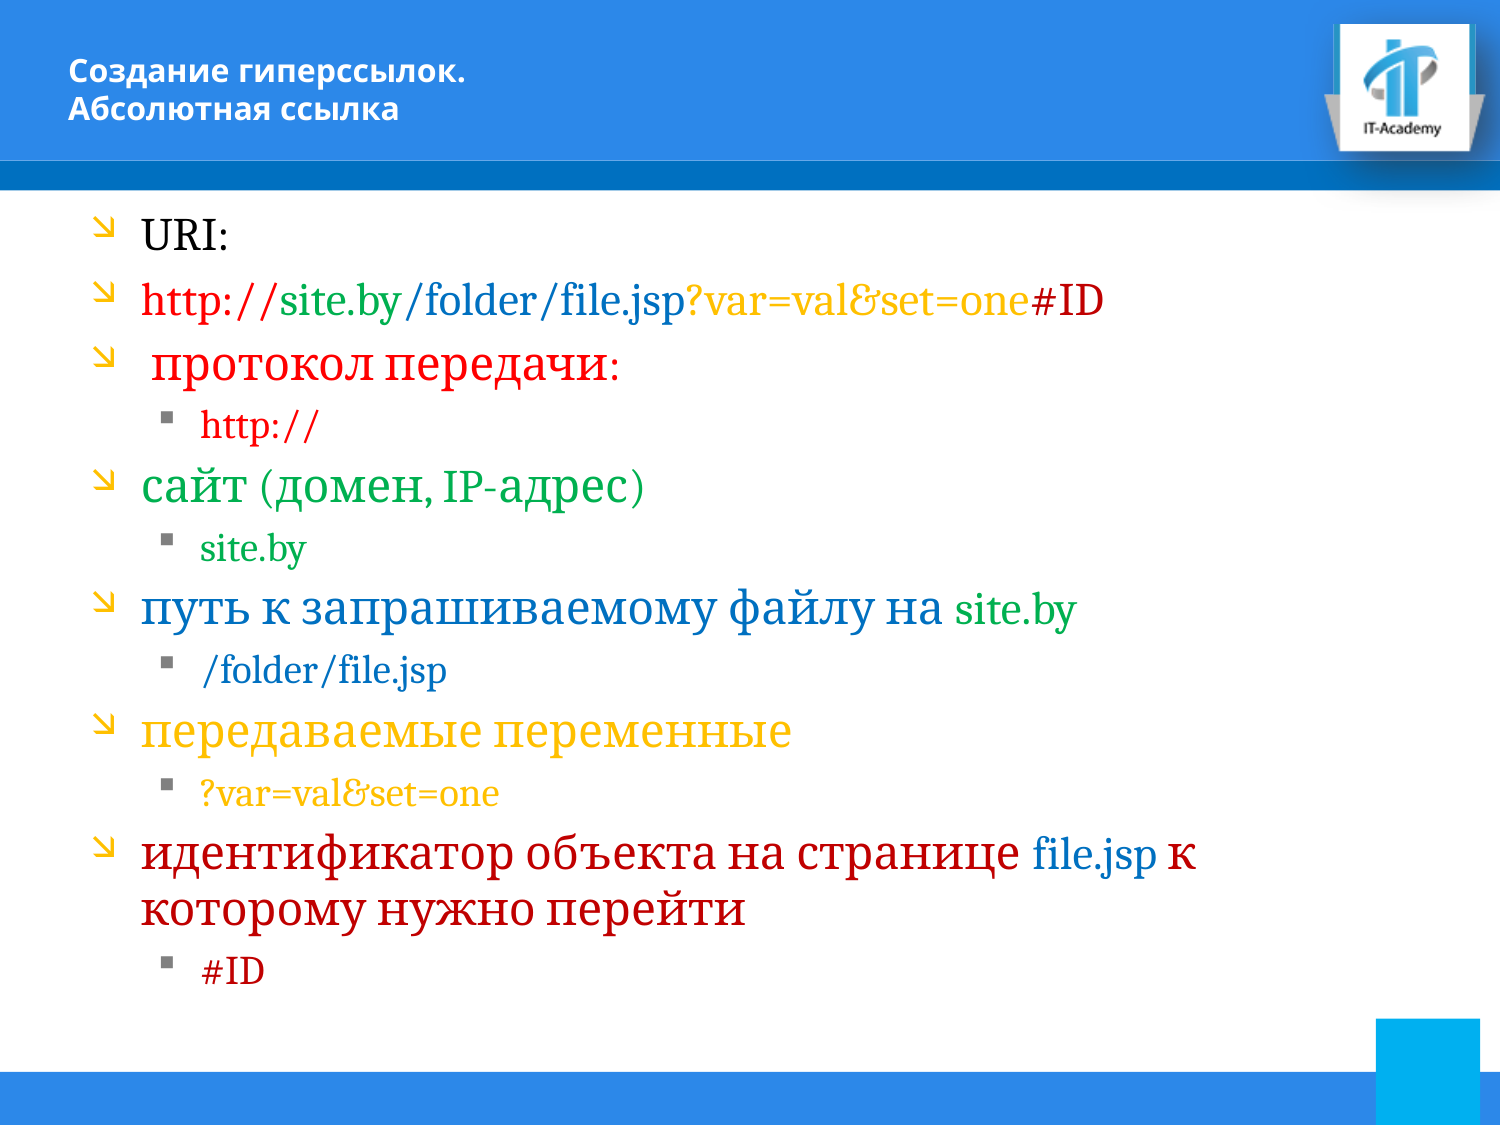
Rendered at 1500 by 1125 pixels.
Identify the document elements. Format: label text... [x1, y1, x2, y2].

title Создание гиперссылок. Абсолютная ссылка [53, 42, 1404, 135]
picture [1323, 24, 1487, 153]
list URI: http://site.by/folder/file.jsp?var=val&set=one#ID протокол передачи: http:// сайт (домен, IP-адрес) site.by путь к запрашиваемому файлу на site.by /folder/file.jsp передаваемые переменные ?var=val&set=one идентификатор объекта на странице file.jsp к которому нужно перейти #ID [75, 196, 1425, 1005]
